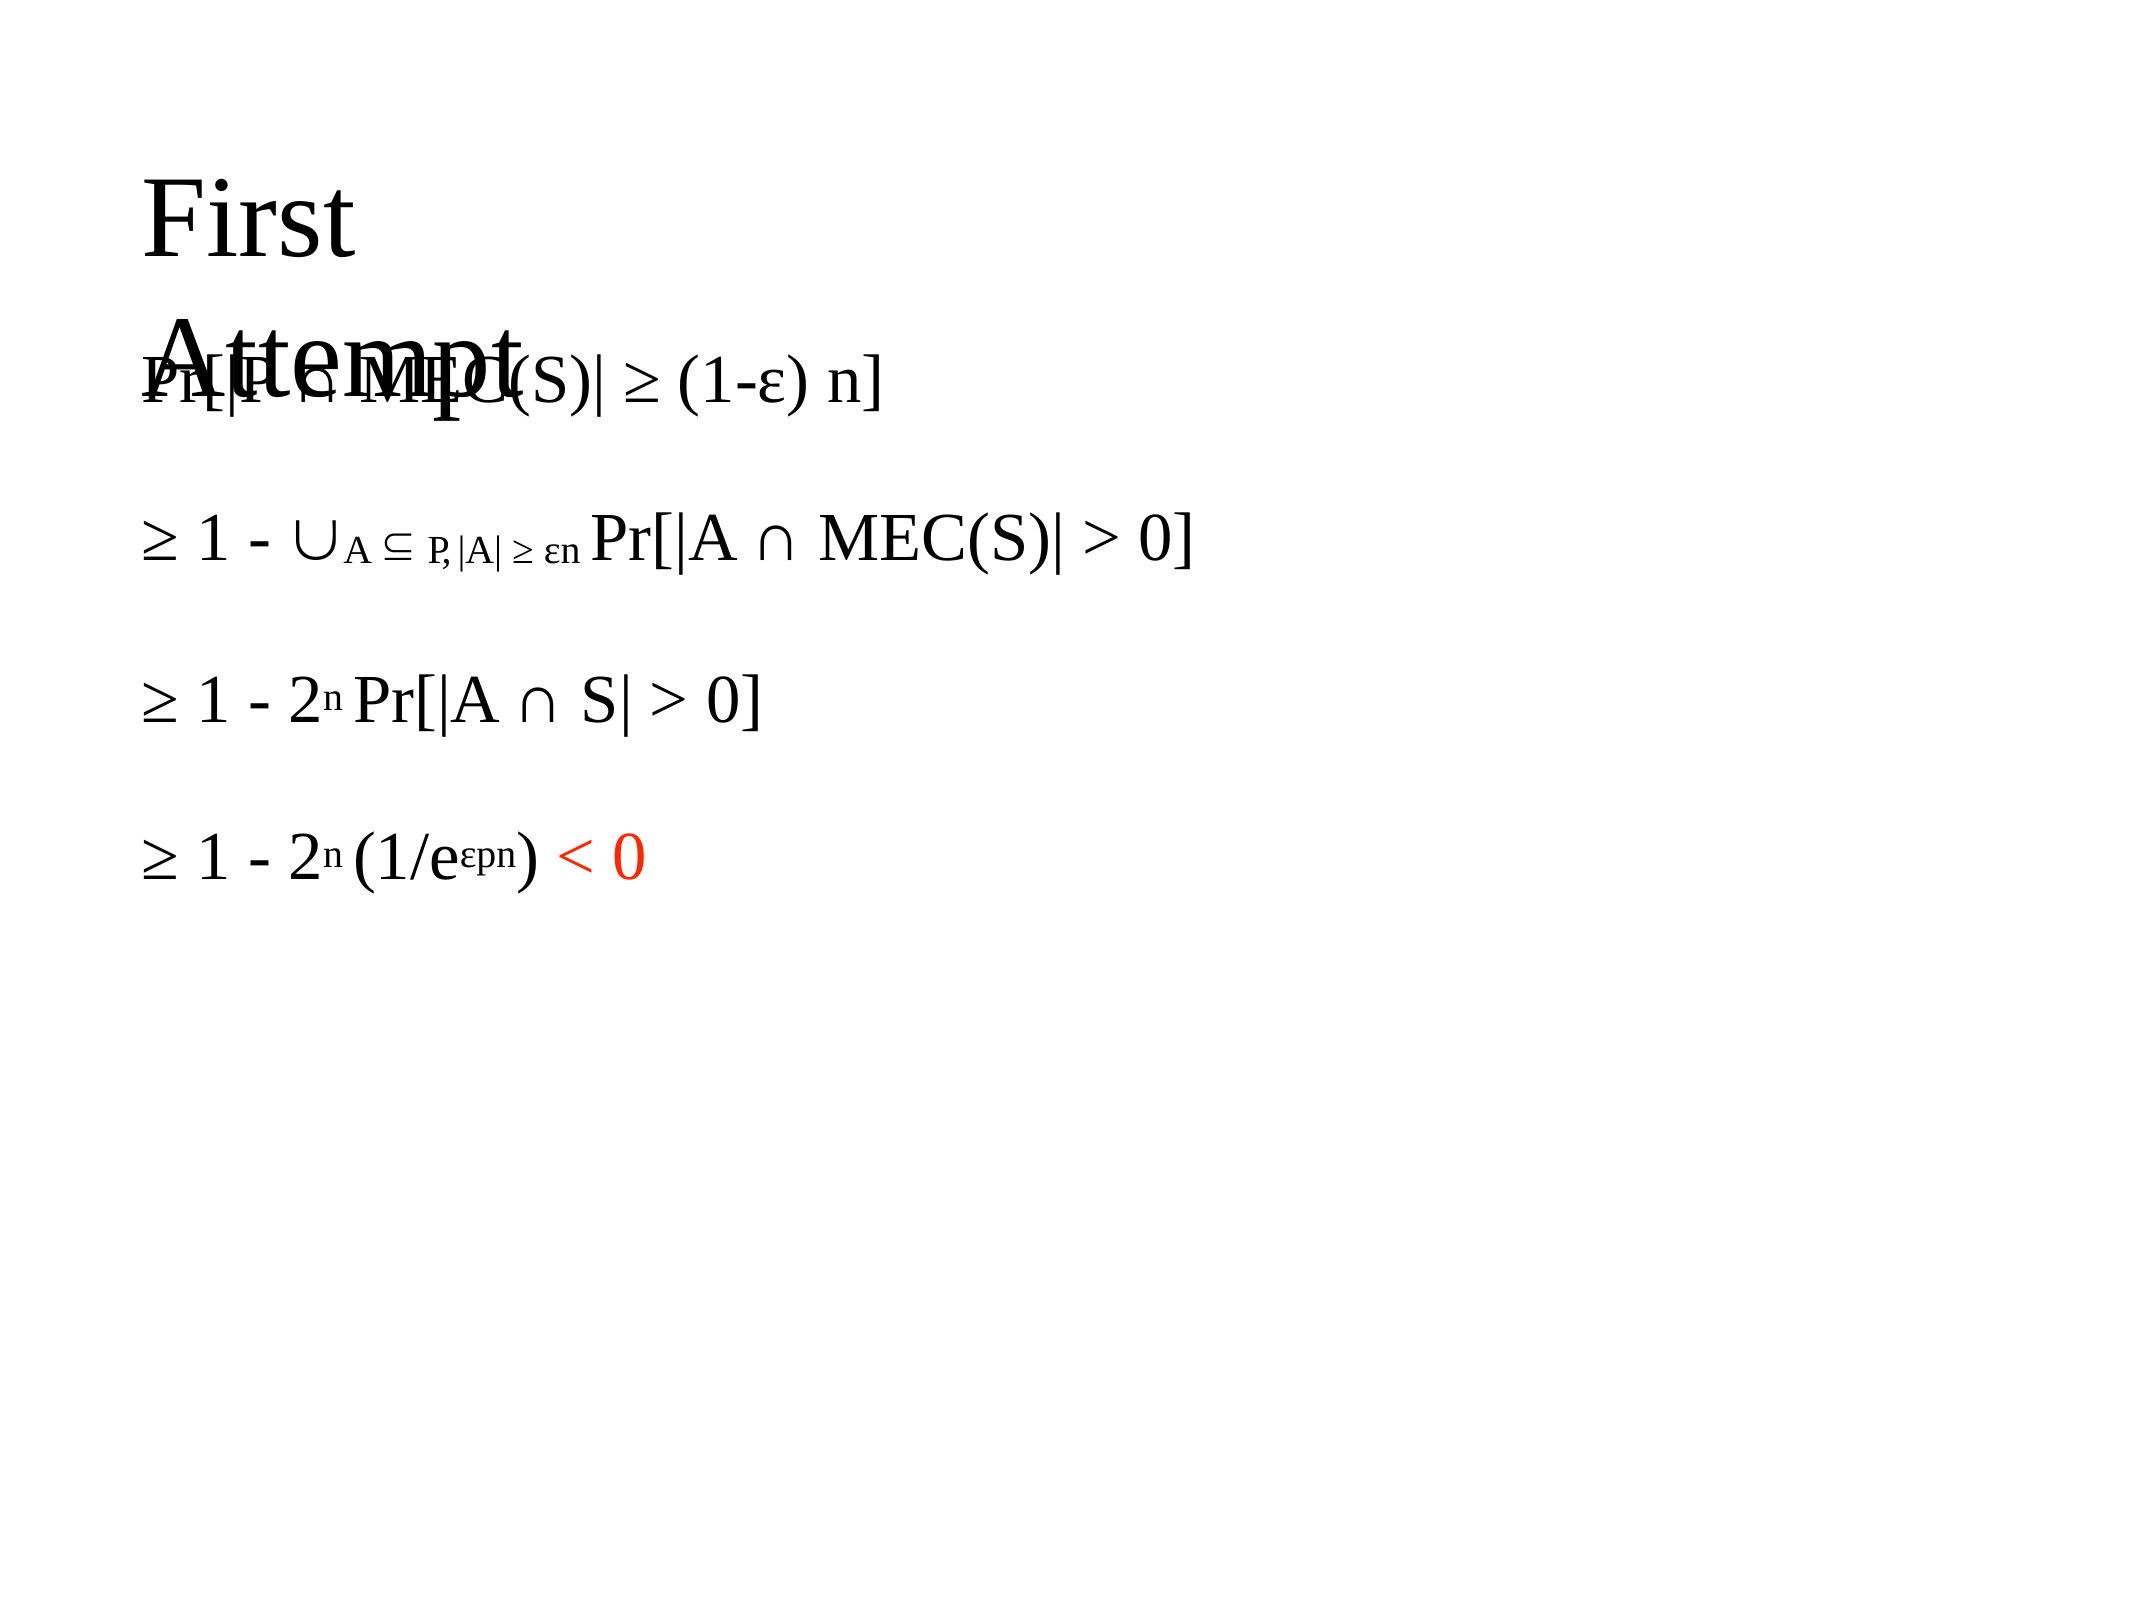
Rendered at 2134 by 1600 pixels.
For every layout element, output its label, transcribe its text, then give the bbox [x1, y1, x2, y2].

title First Attempt [139, 137, 763, 420]
text_box Pr[|P ∩ MEC(S)| ≥ (1-ε) n] ≥ 1 - A  P, |A| ≥ εn Pr[|A ∩ MEC(S)| > 0] ≥ 1 - 2n Pr[|A ∩ S| > 0] ≥ 1 - 2n (1/eεpn) < 0 [139, 331, 1237, 894]
